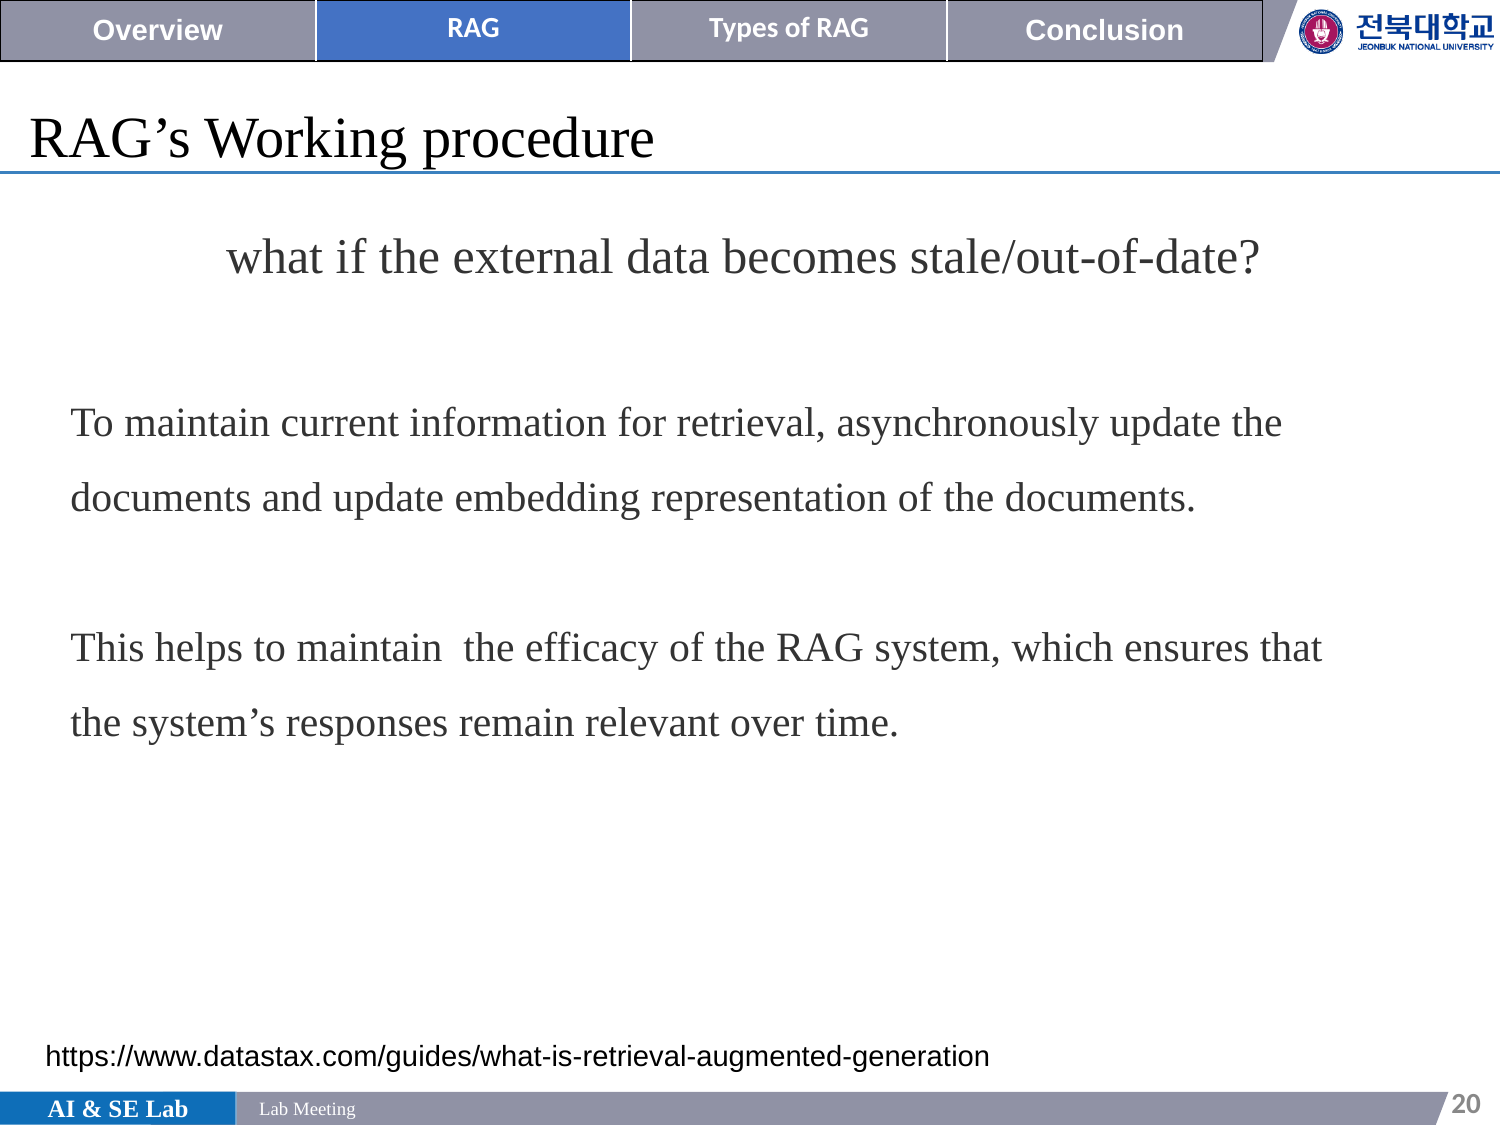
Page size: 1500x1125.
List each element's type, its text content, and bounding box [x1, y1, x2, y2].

text_box what if the external data becomes stale/out-of-date? [207, 216, 1293, 291]
text_box To maintain current information for retrieval, asynchronously update the documents and update embedding representation of the documents. This helps to maintain the efficacy of the RAG system, which ensures that the system’s responses remain relevant over time. [55, 362, 1364, 753]
text_box RAG’s Working procedure [15, 91, 1070, 177]
table_header Types of RAG [632, 1, 946, 60]
text_box https://www.datastax.com/guides/what-is-retrieval-augmented-generation [30, 1029, 1435, 1080]
table_header Overview [1, 1, 315, 60]
slide_number 20 [1158, 1080, 1496, 1124]
picture [1297, 8, 1496, 55]
table_header Conclusion [948, 1, 1262, 60]
table_header RAG [317, 1, 630, 60]
